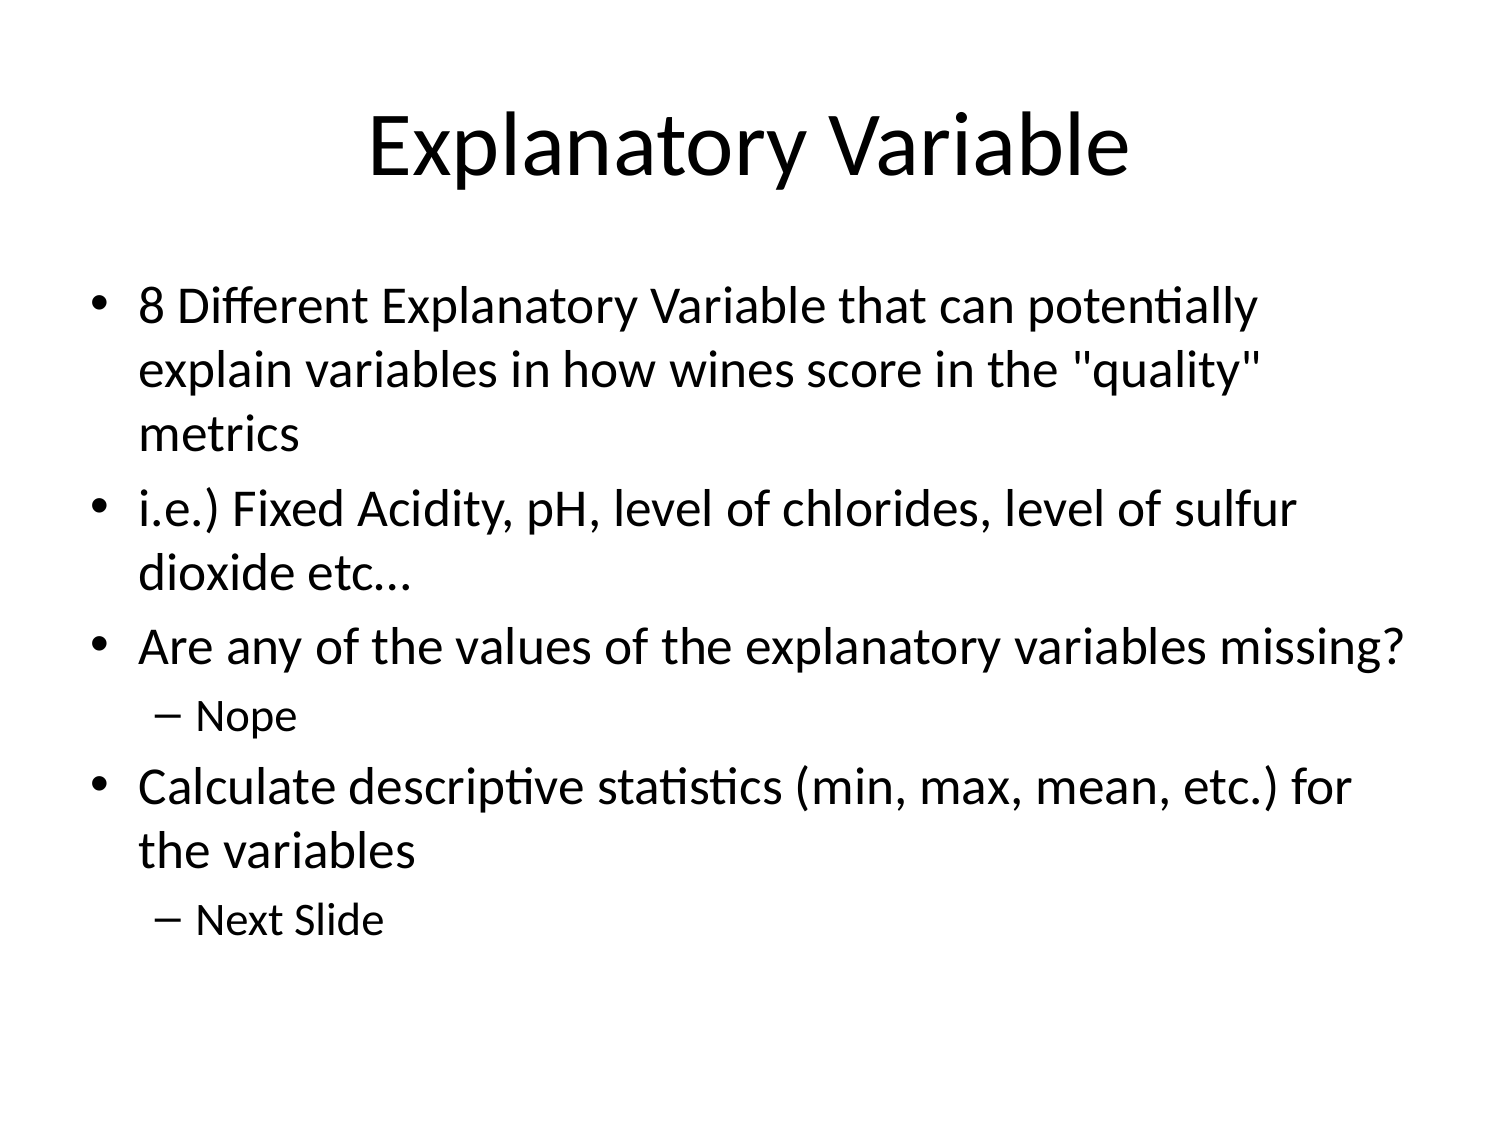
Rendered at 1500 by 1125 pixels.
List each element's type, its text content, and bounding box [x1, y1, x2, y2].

list 8 Different Explanatory Variable that can potentially explain variables in how wines score in the "quality" metrics i.e.) Fixed Acidity, pH, level of chlorides, level of sulfur dioxide etc… Are any of the values of the explanatory variables missing? Nope Calculate descriptive statistics (min, max, mean, etc.) for the variables Next Slide [75, 262, 1425, 1005]
title Explanatory Variable [75, 45, 1425, 233]
